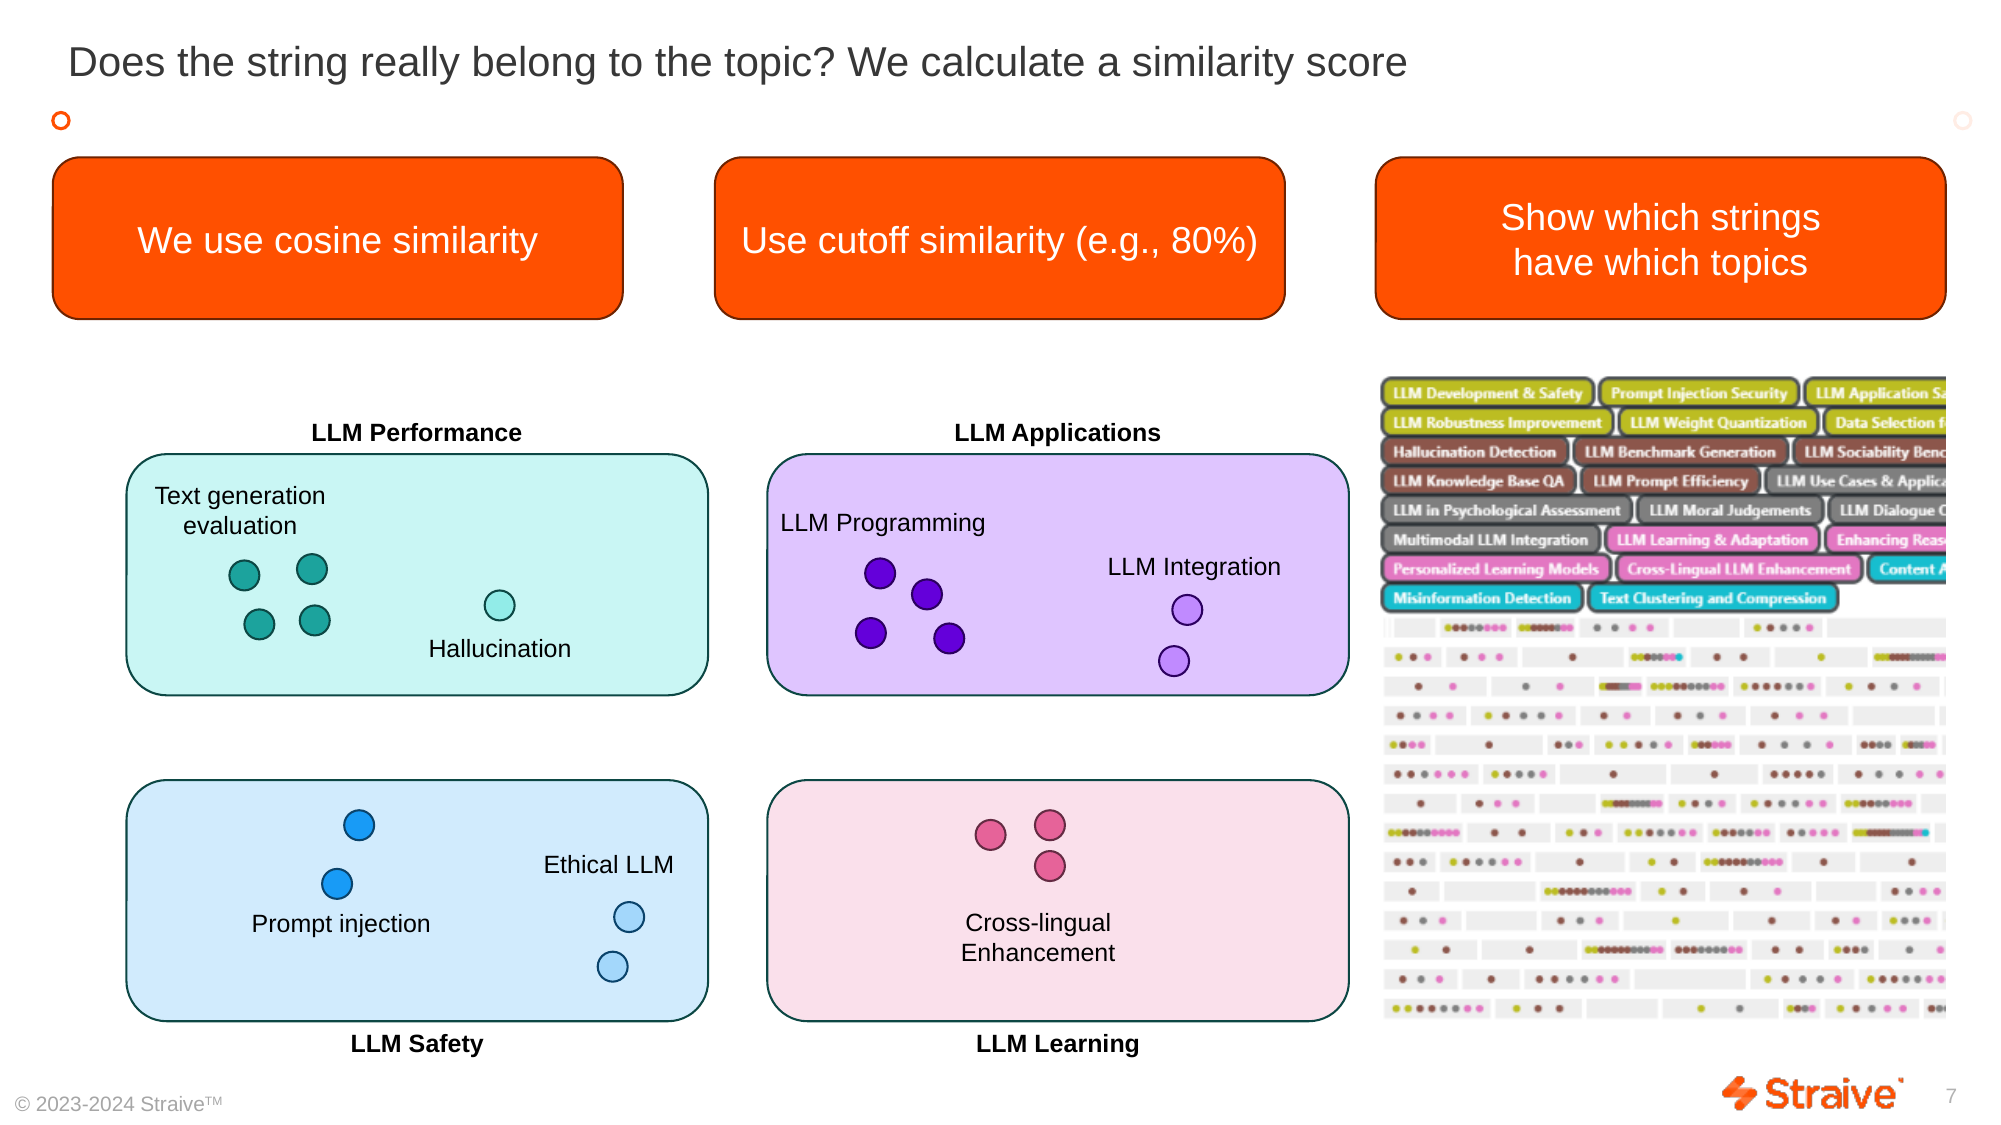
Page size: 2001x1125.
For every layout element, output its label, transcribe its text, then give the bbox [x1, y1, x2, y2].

text_box [228, 559, 261, 592]
text_box [483, 589, 516, 622]
text_box [974, 818, 1007, 851]
slide_number 6 [1522, 1080, 1973, 1111]
text_box LLM Programming [765, 498, 1002, 544]
text_box [854, 617, 887, 650]
text_box LLM Integration [1092, 543, 1297, 588]
text_box Show which strings have which topics [1374, 156, 1947, 321]
text_box Text generation evaluation [139, 472, 342, 547]
text_box [933, 622, 966, 655]
text_box Ethical LLM [528, 841, 690, 886]
text_box [125, 779, 710, 1023]
text_box [343, 809, 376, 842]
text_box [1158, 645, 1191, 678]
text_box LLM Learning [961, 1020, 1156, 1066]
text_box Cross-lingual Enhancement [945, 898, 1131, 974]
text_box Use cutoff similarity (e.g., 80%) [713, 156, 1286, 321]
text_box [766, 453, 1350, 697]
text_box [613, 901, 646, 934]
picture [1365, 361, 1946, 1021]
text_box LLM Performance [296, 408, 538, 454]
text_box Prompt injection [236, 900, 447, 946]
text_box LLM Safety [335, 1020, 499, 1066]
text_box [1033, 850, 1066, 883]
text_box [864, 557, 897, 590]
title Does the string really belong to the topic? We calculate a similarity score [52, 0, 1958, 120]
text_box [766, 779, 1350, 1023]
text_box [298, 604, 331, 637]
text_box [596, 950, 629, 983]
text_box Hallucination [413, 624, 587, 670]
text_box [295, 553, 329, 586]
text_box LLM Applications [939, 408, 1177, 454]
text_box [1171, 593, 1204, 626]
text_box [321, 867, 354, 900]
text_box We use cosine similarity [51, 156, 624, 321]
text_box [243, 608, 276, 641]
text_box [1033, 809, 1066, 842]
text_box [910, 578, 944, 611]
text_box [125, 453, 710, 697]
picture [1721, 1075, 1905, 1080]
